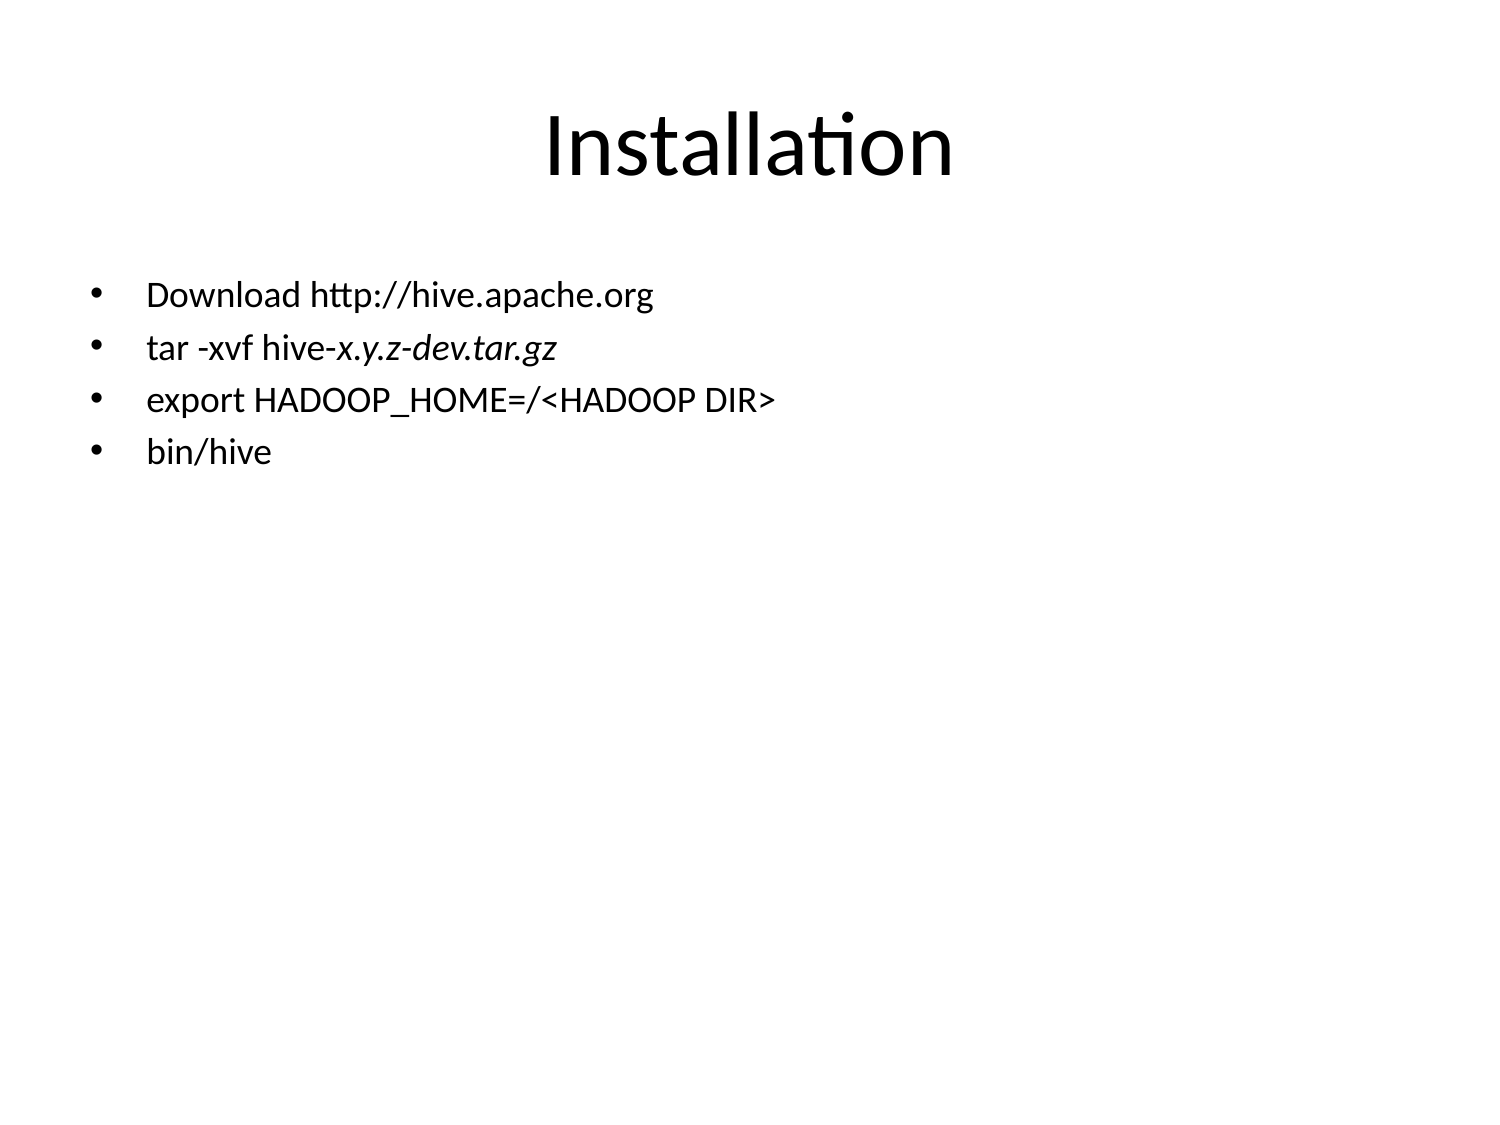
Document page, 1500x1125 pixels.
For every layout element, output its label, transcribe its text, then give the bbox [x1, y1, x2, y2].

list Download http://hive.apache.org tar -xvf hive-x.y.z-dev.tar.gz export HADOOP_HOME=/<HADOOP DIR> bin/hive [75, 262, 1425, 1005]
title Installation [75, 45, 1425, 233]
